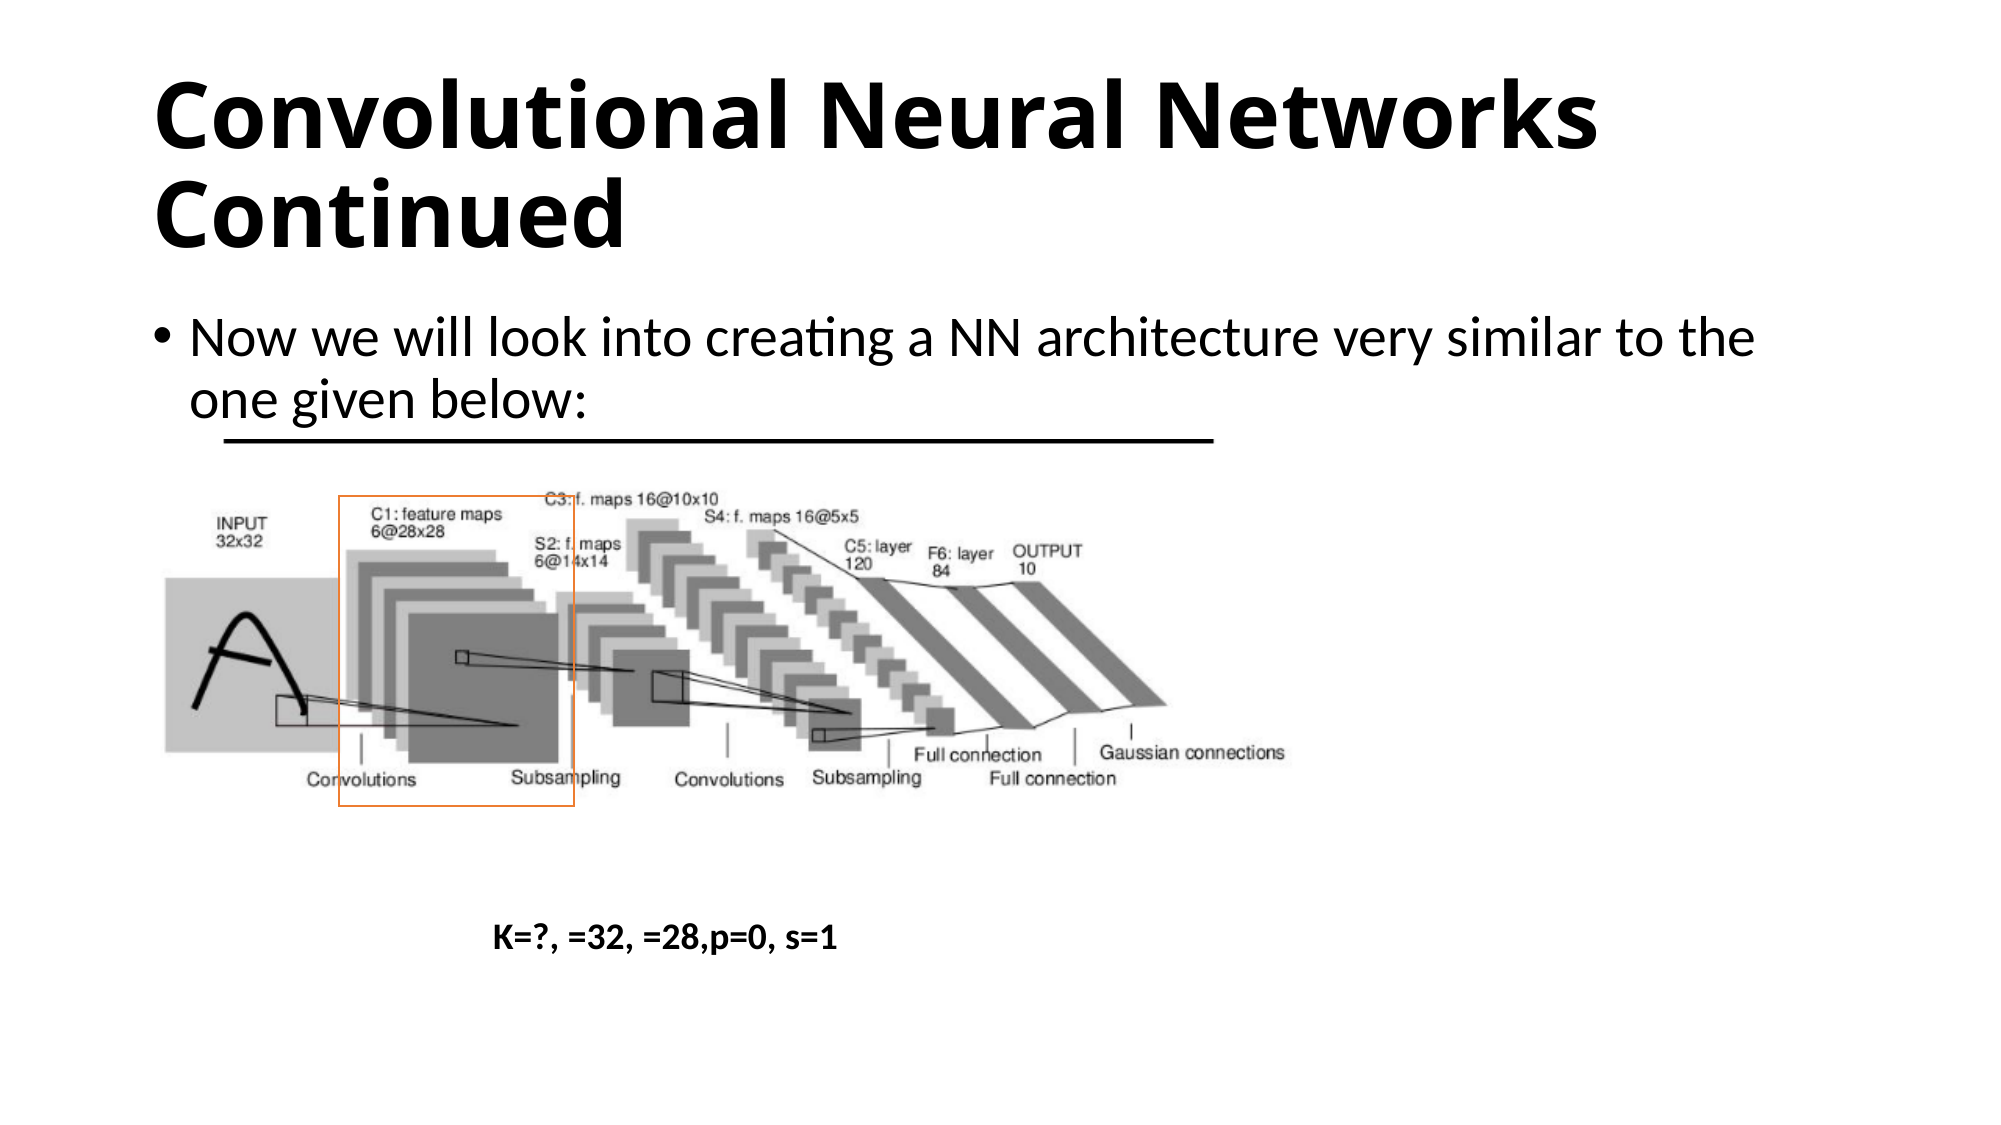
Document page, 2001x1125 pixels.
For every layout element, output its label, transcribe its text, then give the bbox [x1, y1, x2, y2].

picture [102, 439, 1328, 836]
title Convolutional Neural Networks Continued [137, 59, 1863, 278]
list Now we will look into creating a NN architecture very similar to the one given below: [137, 299, 1863, 440]
